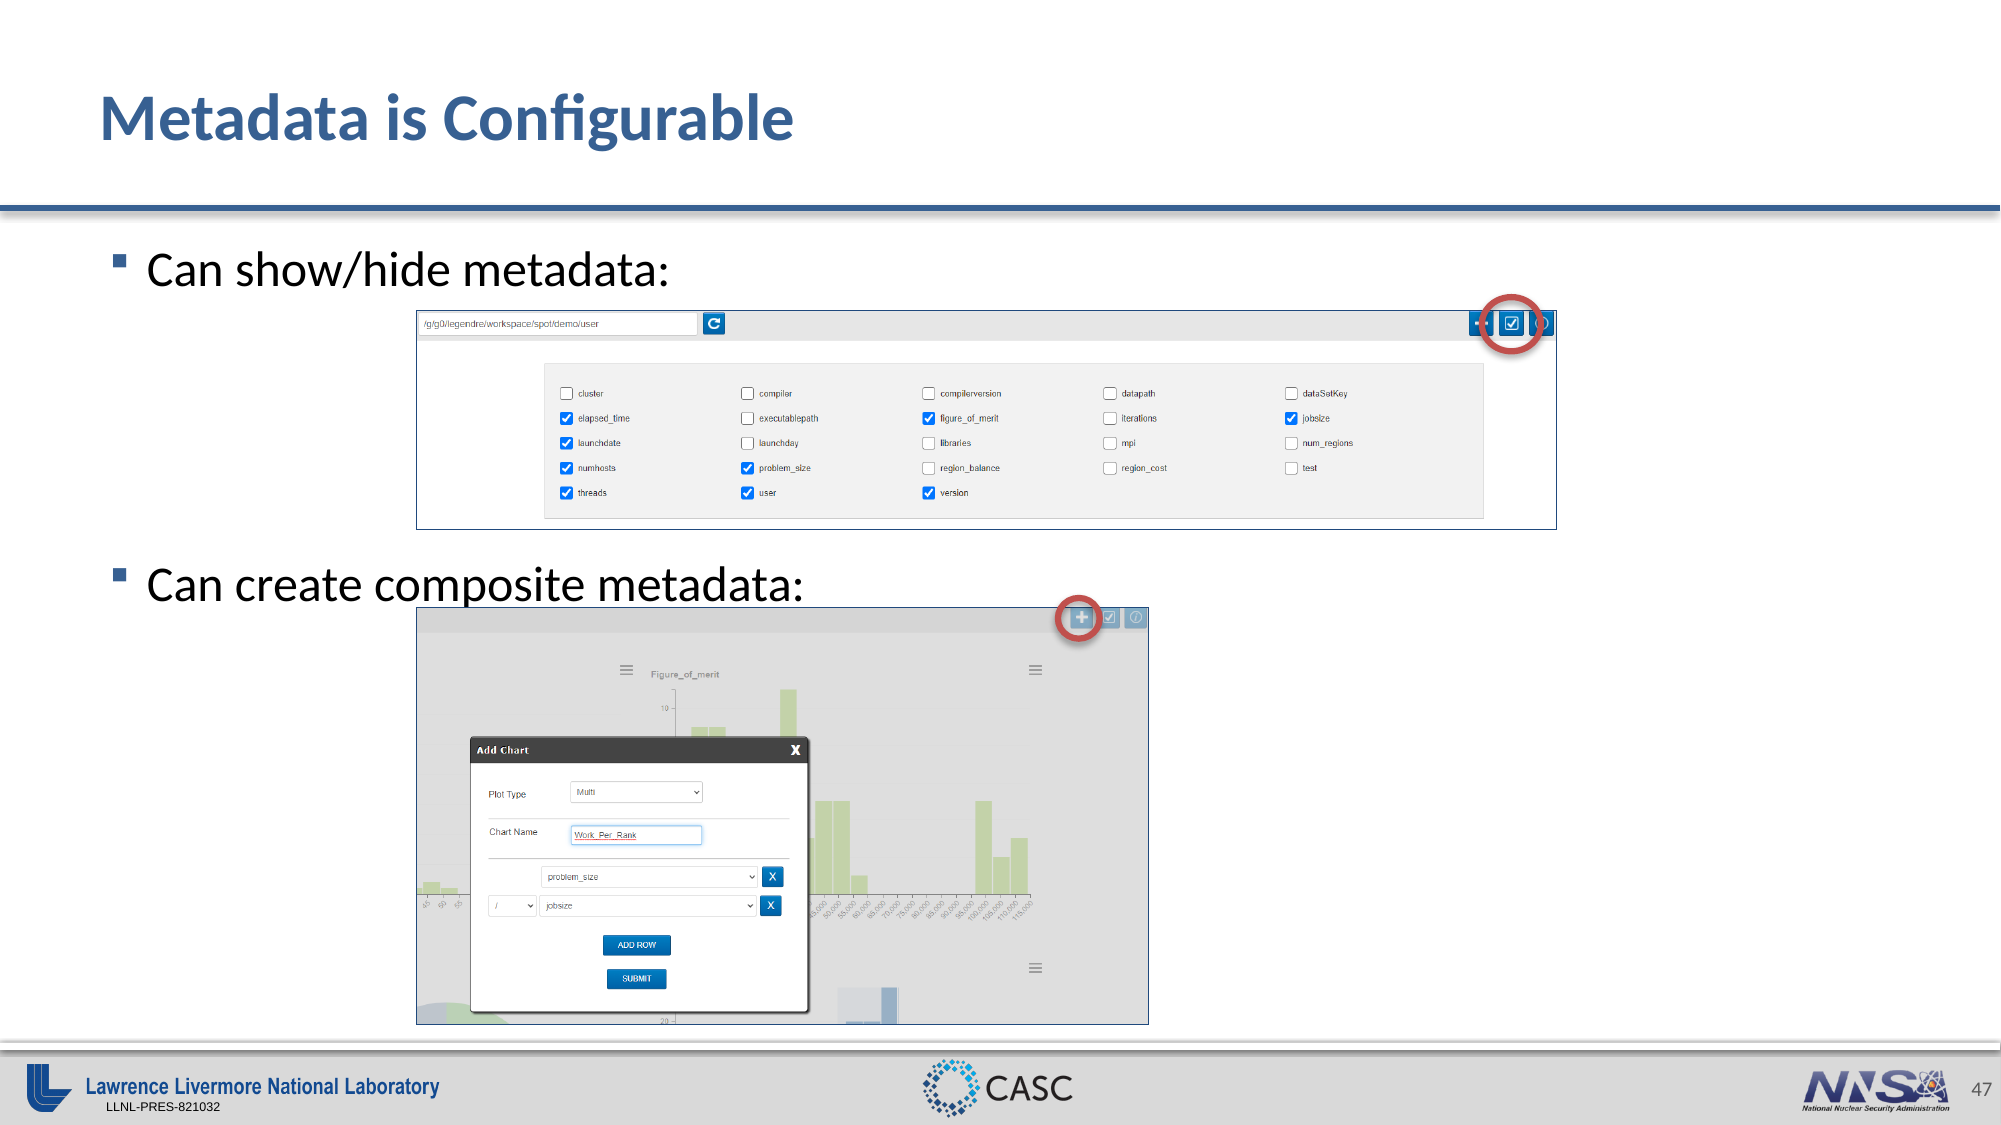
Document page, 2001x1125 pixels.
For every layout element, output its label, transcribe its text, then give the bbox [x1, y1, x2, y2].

picture [1795, 1057, 1956, 1119]
picture [416, 607, 1149, 1025]
picture [27, 1064, 478, 1112]
picture [416, 310, 1557, 530]
text_box Can create composite metadata: [99, 550, 1450, 655]
text_box [1487, 296, 1536, 308]
picture [921, 1058, 1077, 1119]
text_box [1062, 597, 1096, 605]
list Can show/hide metadata: [99, 236, 1900, 1042]
title Metadata is Configurable [99, 36, 1900, 202]
